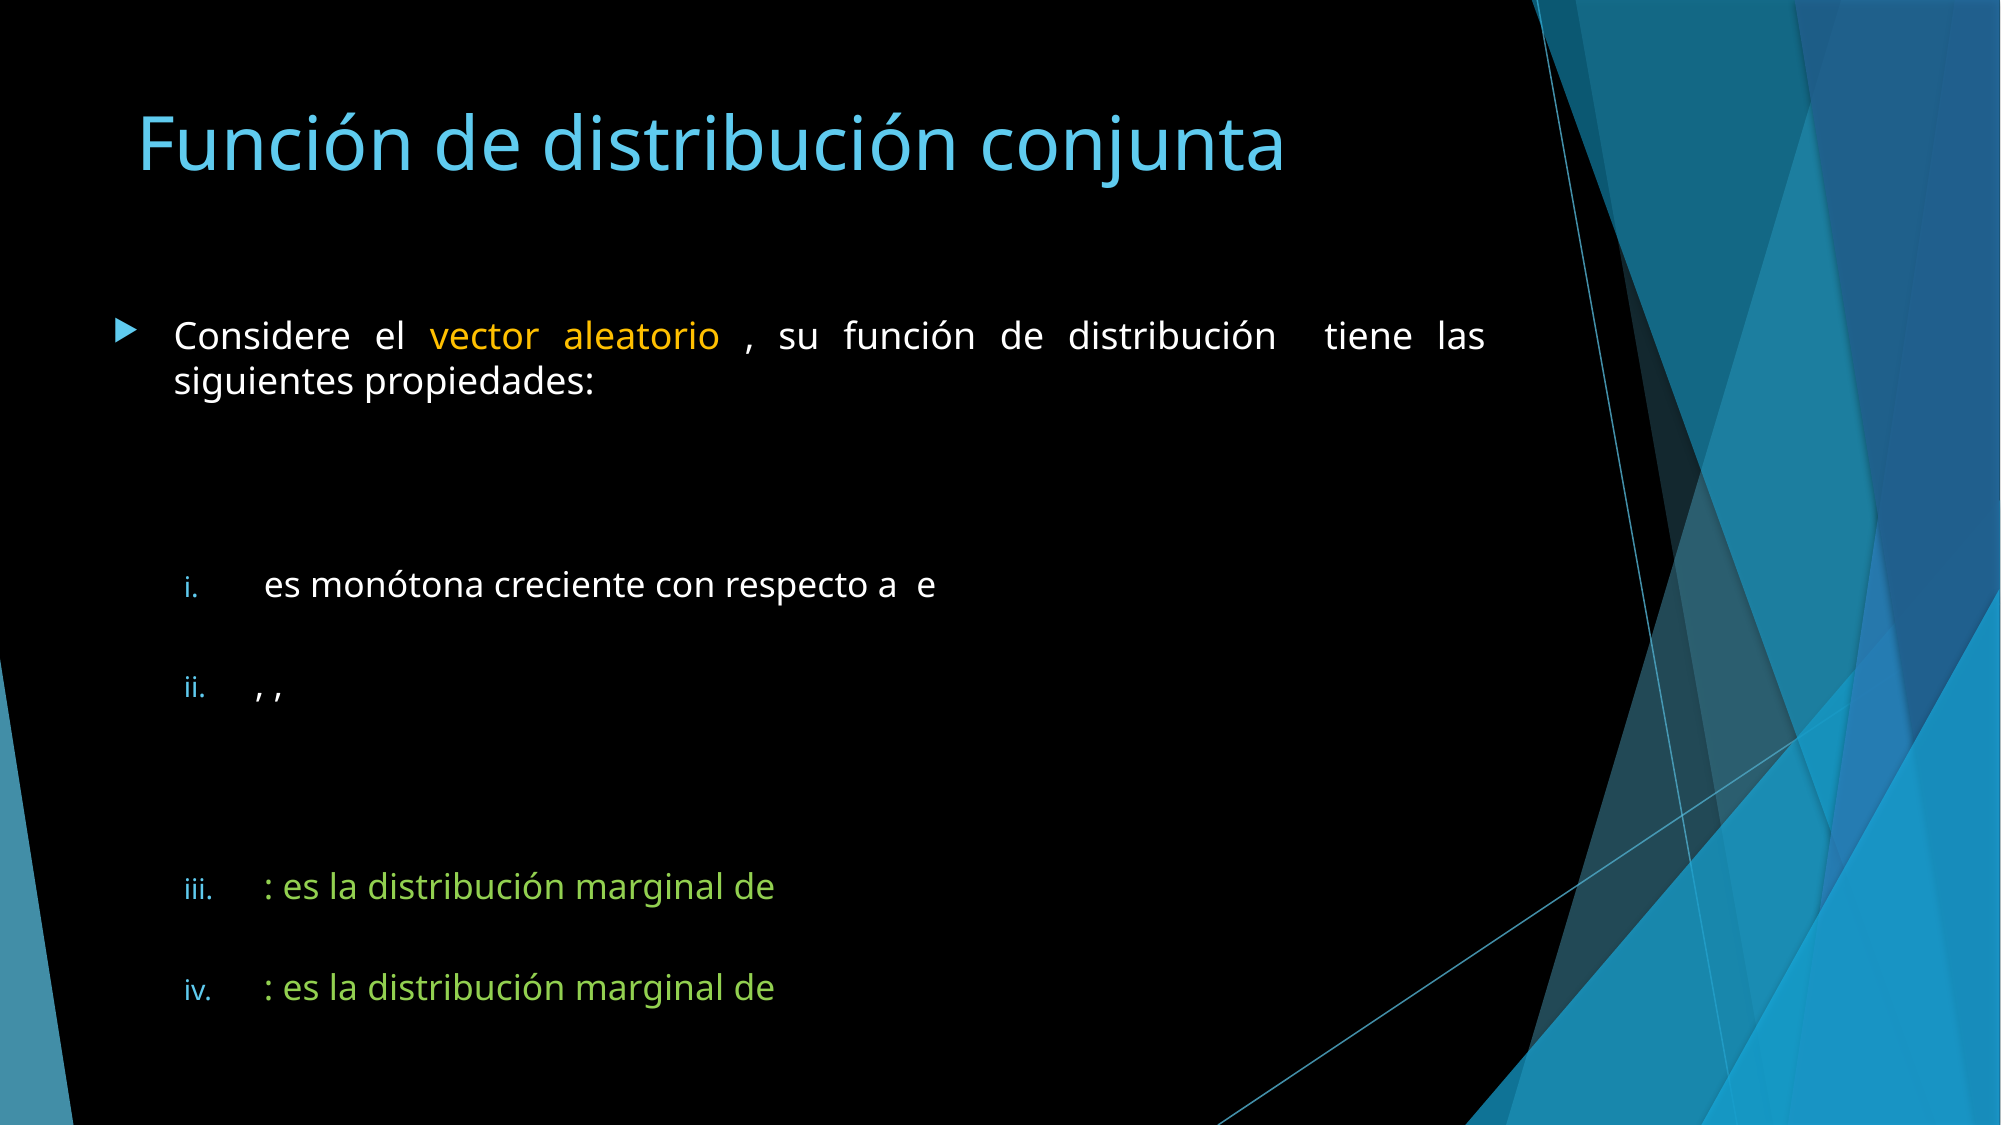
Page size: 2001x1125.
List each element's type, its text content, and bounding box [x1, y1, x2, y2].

title Función de distribución conjunta [121, 88, 1473, 305]
